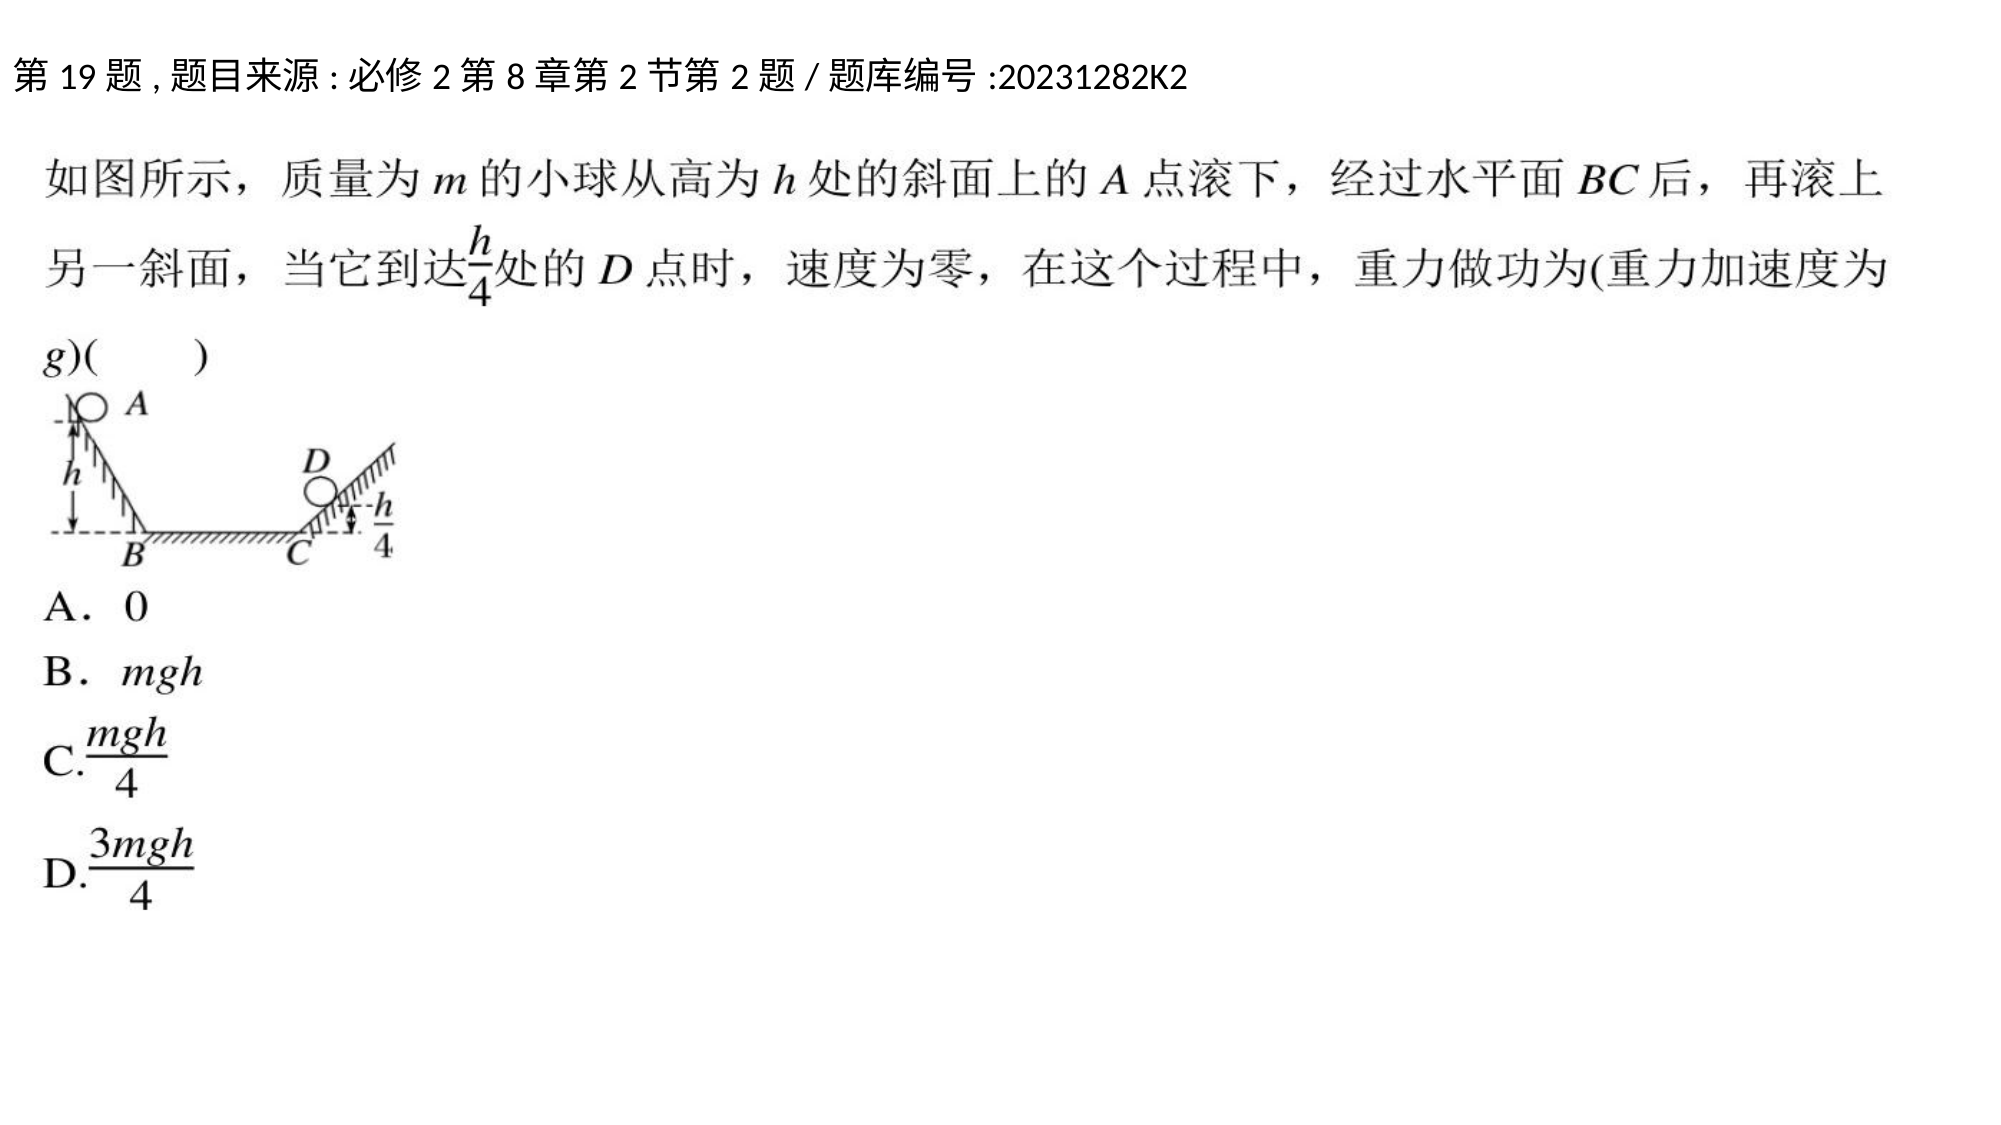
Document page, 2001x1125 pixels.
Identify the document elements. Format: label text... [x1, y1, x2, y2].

picture [0, 149, 1949, 1125]
text_box 第19题,题目来源:必修2第8章第2节第2题/题库编号:20231282K2 [0, 0, 1203, 105]
